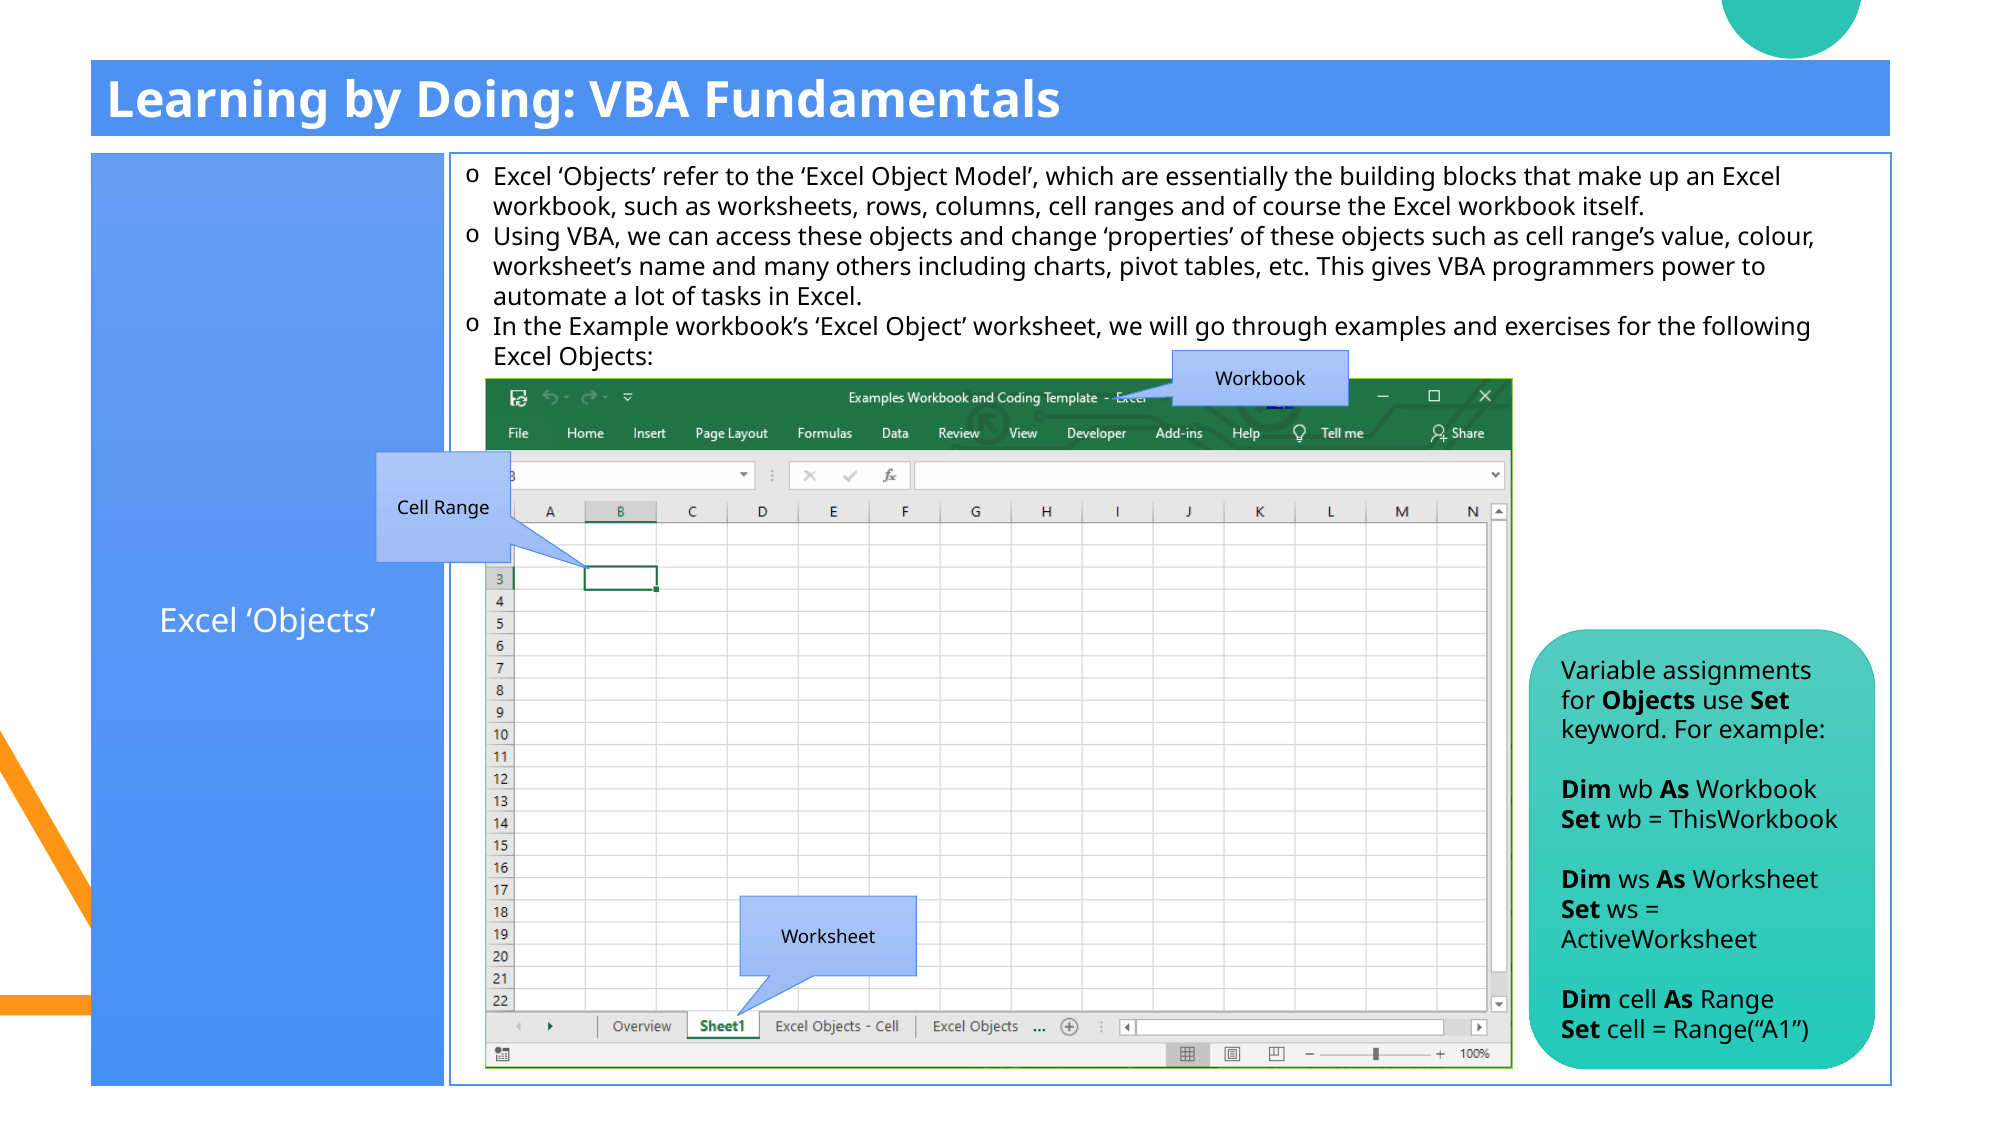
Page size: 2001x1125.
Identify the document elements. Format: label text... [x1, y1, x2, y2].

text_box Workbook [1171, 350, 1349, 378]
text_box Excel ‘Objects’ [91, 153, 444, 1086]
text_box Cell Range [375, 451, 485, 564]
picture [485, 378, 1513, 1069]
text_box Variable assignments for Objects use Set keyword. For example: Dim wb As Workbook Set wb = ThisWorkbook Dim ws As Worksheet Set ws = ActiveWorksheet Dim cell As Range Set cell = Range(“A1”) [1528, 629, 1876, 1070]
text_box Learning by Doing: VBA Fundamentals [91, 60, 1890, 136]
text_box Excel ‘Objects’ refer to the ‘Excel Object Model’, which are essentially the building blocks that make up an Excel workbook, such as worksheets, rows, columns, cell ranges and of course the Excel workbook itself. Using VBA, we can access these objects and change ‘properties’ of these objects such as cell range’s value, colour, worksheet’s name and many others including charts, pivot tables, etc. This gives VBA programmers power to automate a lot of tasks in Excel. In the Example workbook’s ‘Excel Object’ worksheet, we will go through examples and exercises for the following Excel Objects: [449, 152, 1892, 1086]
